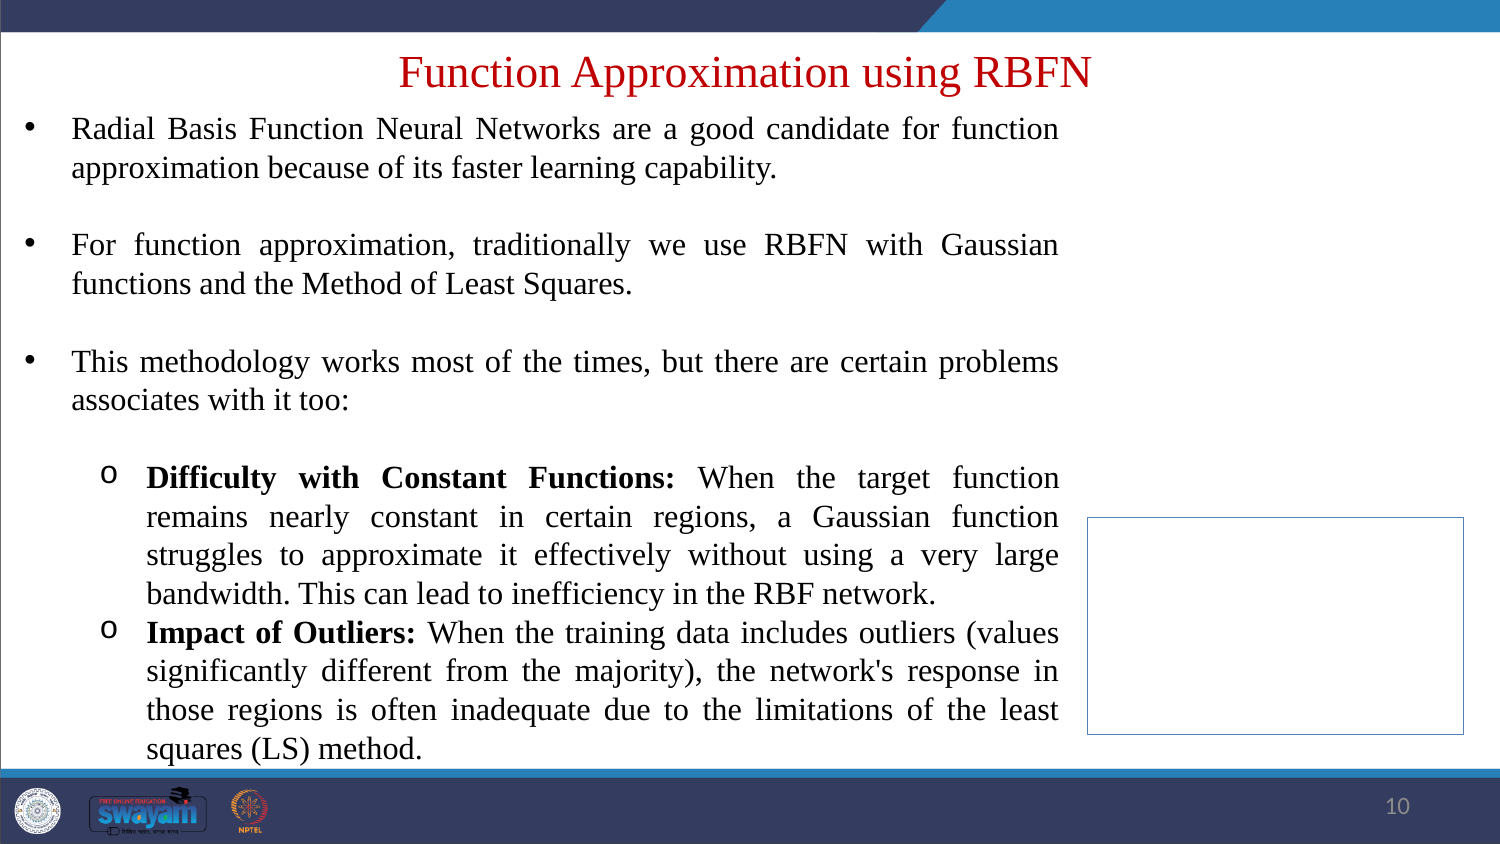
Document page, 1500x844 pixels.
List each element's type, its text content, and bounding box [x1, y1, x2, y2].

text_box Function Approximation using RBFN [383, 34, 1117, 104]
text_box Radial Basis Function Neural Networks are a good candidate for function approximation because of its faster learning capability. For function approximation, traditionally we use RBFN with Gaussian functions and the Method of Least Squares. This methodology works most of the times, but there are certain problems associates with it too: Difficulty with Constant Functions: When the target function remains nearly constant in certain regions, a Gaussian function struggles to approximate it effectively without using a very large bandwidth. This can lead to inefficiency in the RBF network. Impact of Outliers: When the training data includes outliers (values significantly different from the majority), the network's response in those regions is often inadequate due to the limitations of the least squares (LS) method. [9, 99, 1075, 774]
picture [0, 0, 1500, 844]
slide_number 10 [1074, 782, 1425, 827]
